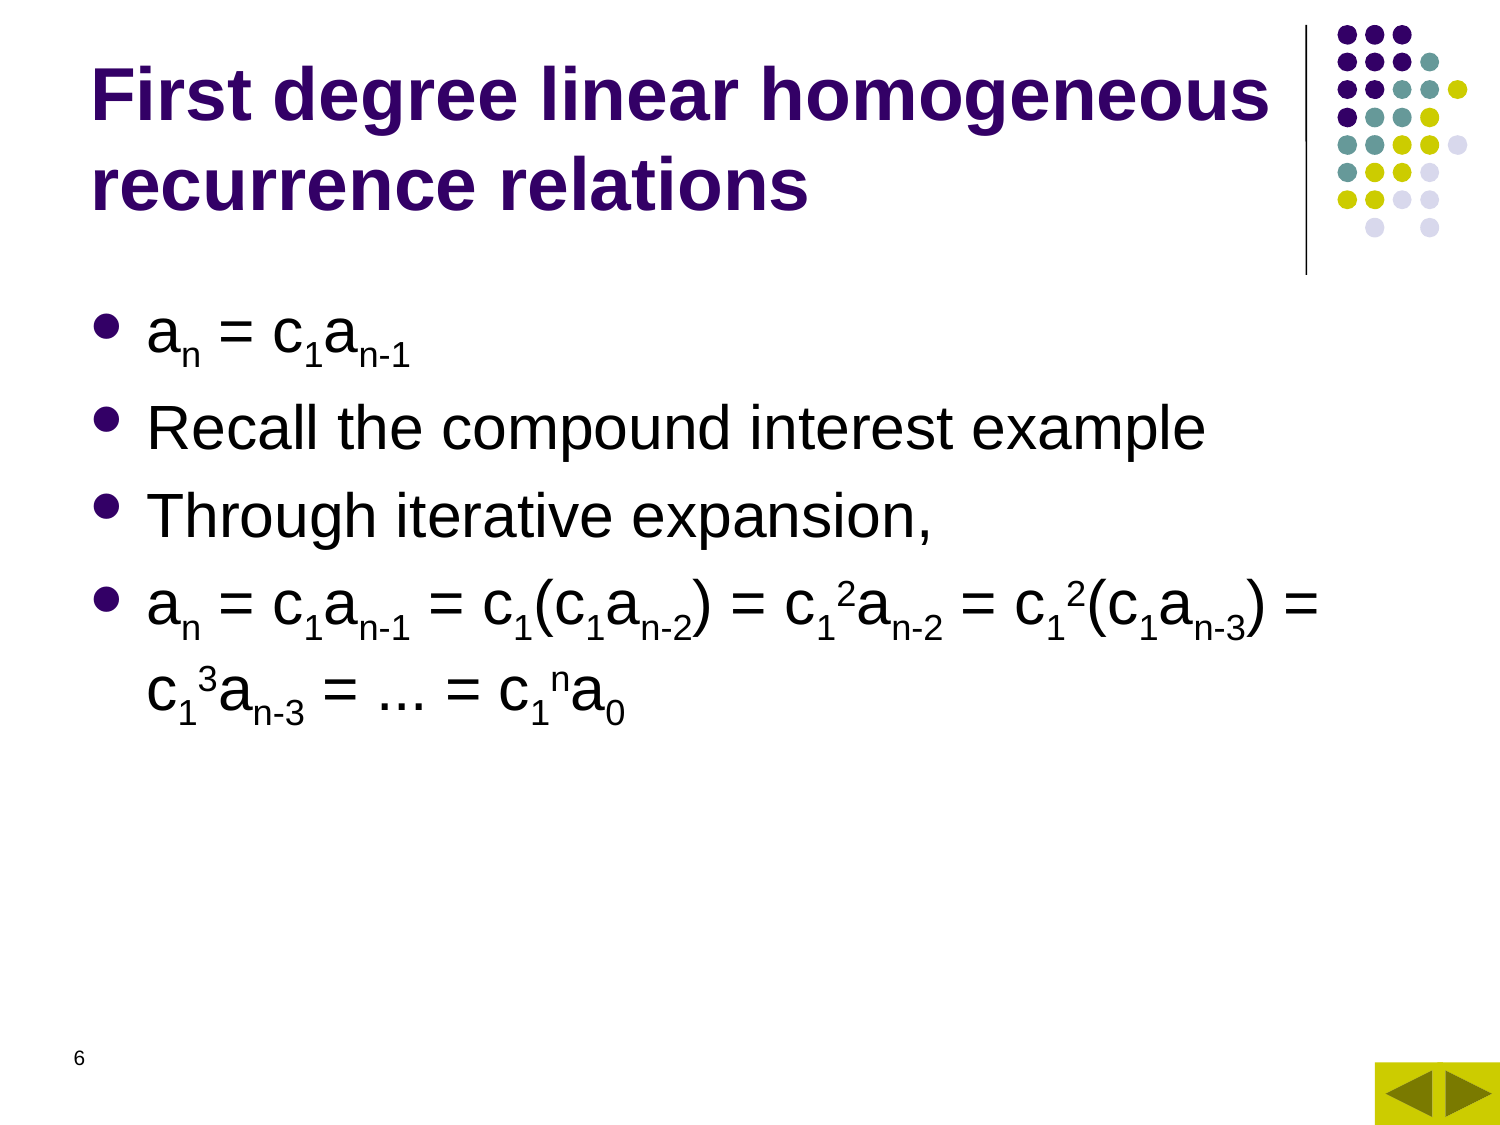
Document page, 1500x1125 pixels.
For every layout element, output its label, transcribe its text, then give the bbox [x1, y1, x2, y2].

title First degree linear homogeneous recurrence relations [74, 19, 1313, 233]
list an = c1an-1 Recall the compound interest example Through iterative expansion, an = c1an-1 = c1(c1an-2) = c12an-2 = c12(c1an-3) = c13an-3 = ... = c1na0 [74, 281, 1426, 1006]
slide_number 6 [24, 1037, 101, 1113]
